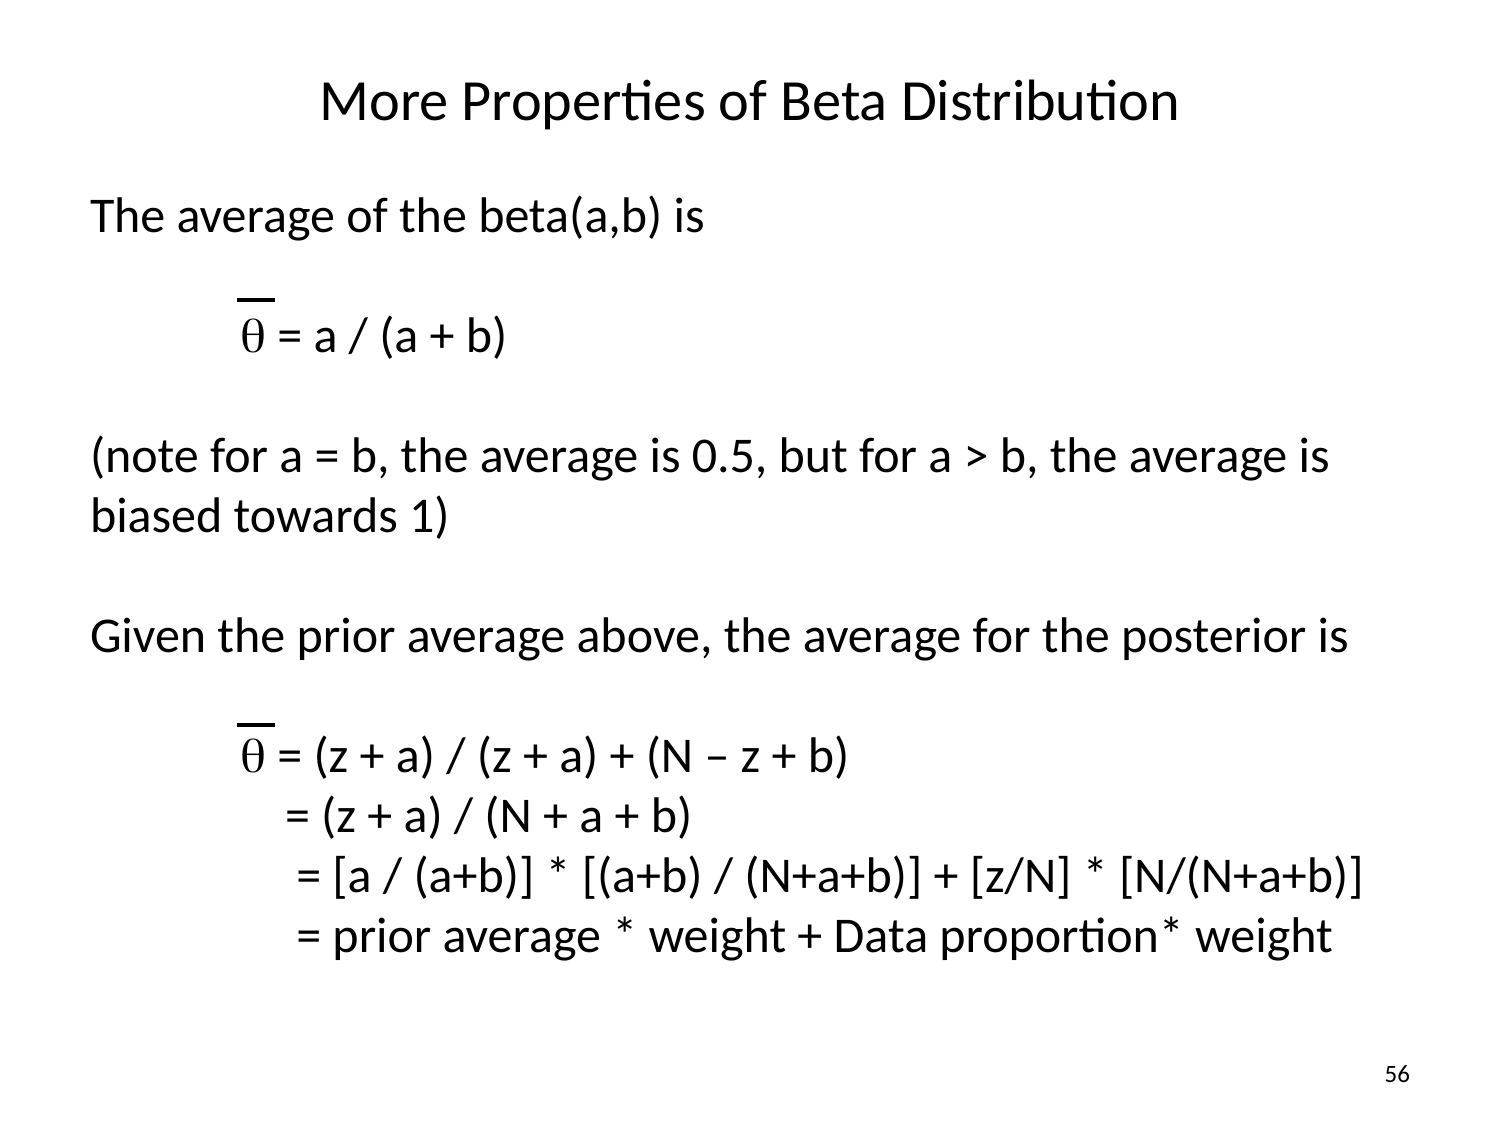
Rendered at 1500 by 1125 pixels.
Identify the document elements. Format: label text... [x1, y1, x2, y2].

slide_number 56 [1074, 1042, 1425, 1103]
title More Properties of Beta Distribution [75, 45, 1425, 150]
list The average of the beta(a,b) is q = a / (a + b) (note for a = b, the average is 0.5, but for a > b, the average is biased towards 1) Given the prior average above, the average for the posterior is q = (z + a) / (z + a) + (N – z + b) = (z + a) / (N + a + b) = [a / (a+b)] * [(a+b) / (N+a+b)] + [z/N] * [N/(N+a+b)] = prior average * weight + Data proportion* weight [75, 174, 1425, 1005]
